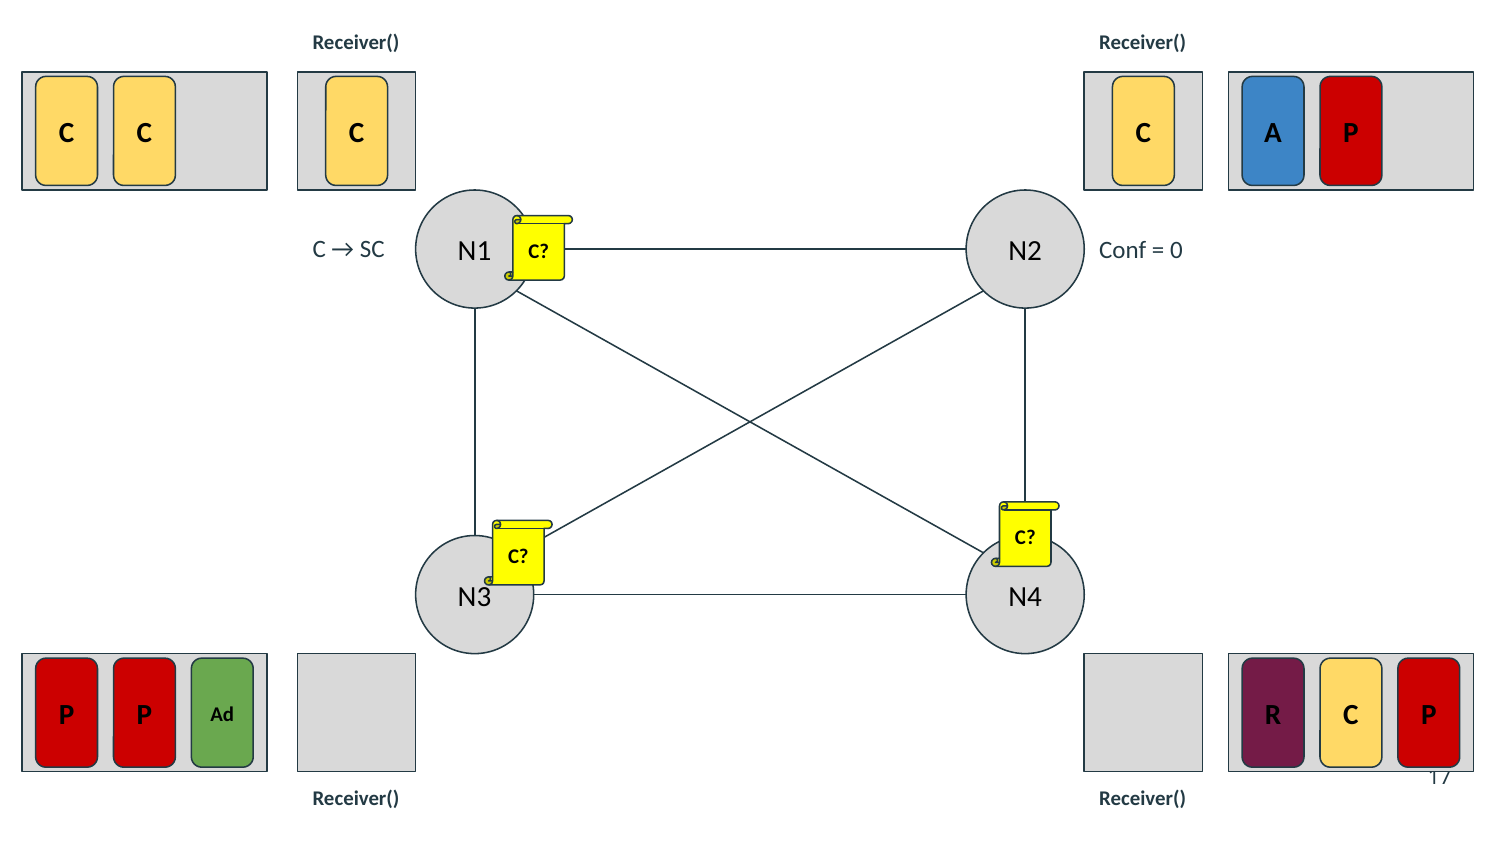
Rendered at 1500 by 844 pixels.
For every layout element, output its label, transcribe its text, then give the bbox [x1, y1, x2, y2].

text_box C [1112, 76, 1175, 186]
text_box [516, 290, 984, 554]
text_box Conf = 0 [1084, 218, 1203, 279]
text_box N2 [966, 189, 1084, 309]
text_box P? [484, 577, 492, 584]
text_box Receiver() [1084, 771, 1203, 822]
text_box [21, 653, 267, 772]
text_box [297, 71, 416, 190]
text_box [1084, 71, 1203, 190]
text_box P? [991, 559, 999, 566]
text_box P [1320, 76, 1382, 186]
text_box C [113, 76, 176, 186]
text_box R [1242, 658, 1304, 768]
text_box [21, 71, 267, 190]
text_box [297, 653, 416, 771]
text_box [1084, 653, 1203, 771]
slide_number ‹#› [1376, 772, 1467, 810]
text_box Receiver() [297, 16, 416, 67]
text_box C → SC [297, 217, 416, 278]
text_box [1228, 71, 1474, 190]
text_box P [1397, 658, 1460, 768]
text_box C? [484, 520, 545, 585]
text_box Receiver() [297, 771, 416, 822]
text_box P [113, 658, 176, 768]
text_box Receiver() [1084, 16, 1203, 67]
text_box N4 [966, 541, 1085, 654]
text_box N3 [415, 535, 534, 654]
text_box C? [991, 501, 1060, 567]
text_box C [1320, 658, 1382, 768]
text_box C [35, 76, 98, 186]
text_box N1 [416, 189, 525, 309]
text_box C [325, 76, 388, 186]
text_box [1228, 653, 1474, 772]
text_box C? [504, 215, 573, 281]
text_box P [35, 658, 98, 768]
text_box Ad [191, 658, 254, 768]
text_box A [1242, 76, 1304, 186]
